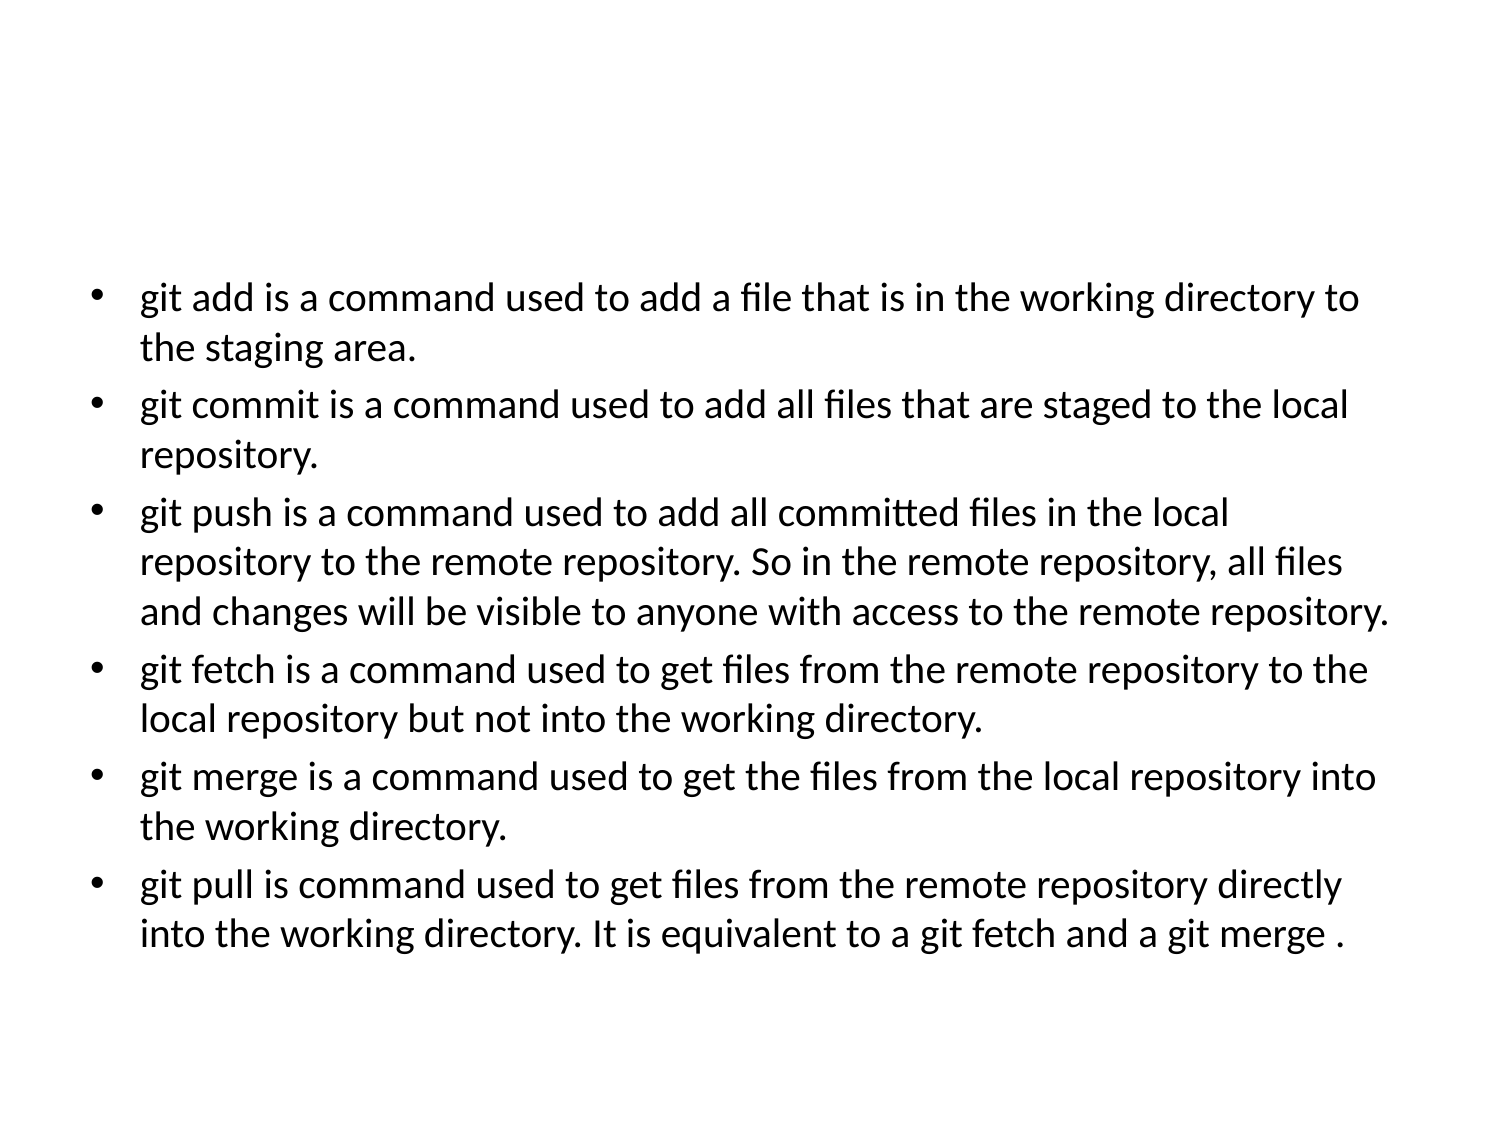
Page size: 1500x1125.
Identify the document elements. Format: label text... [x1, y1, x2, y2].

list git add is a command used to add a file that is in the working directory to the staging area. git commit is a command used to add all files that are staged to the local repository. git push is a command used to add all committed files in the local repository to the remote repository. So in the remote repository, all files and changes will be visible to anyone with access to the remote repository. git fetch is a command used to get files from the remote repository to the local repository but not into the working directory. git merge is a command used to get the files from the local repository into the working directory. git pull is command used to get files from the remote repository directly into the working directory. It is equivalent to a git fetch and a git merge . [75, 262, 1425, 1005]
